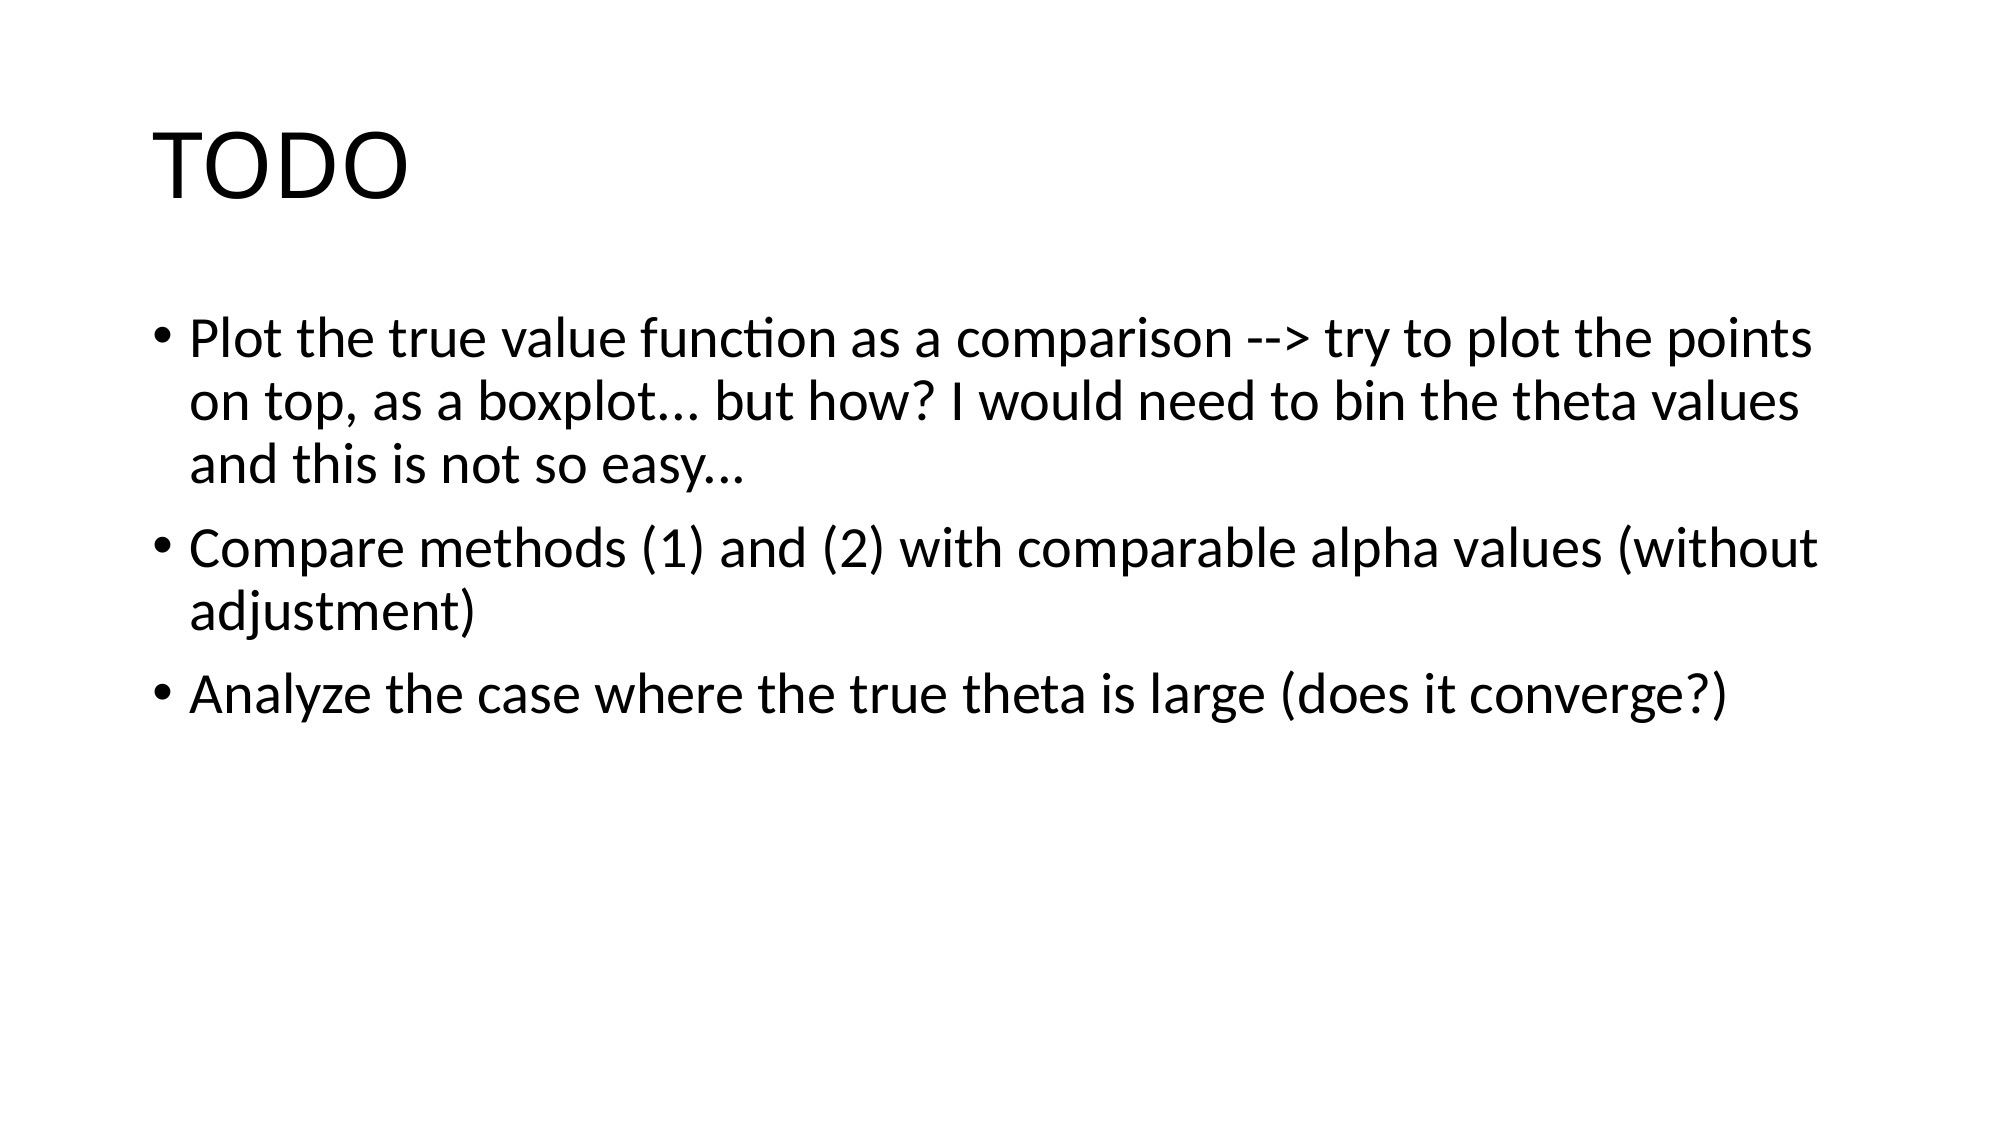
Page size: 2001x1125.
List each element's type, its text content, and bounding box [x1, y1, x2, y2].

title TODO [137, 59, 1863, 278]
list Plot the true value function as a comparison --> try to plot the points on top, as a boxplot... but how? I would need to bin the theta values and this is not so easy... Compare methods (1) and (2) with comparable alpha values (without adjustment) Analyze the case where the true theta is large (does it converge?) [137, 299, 1863, 1014]
